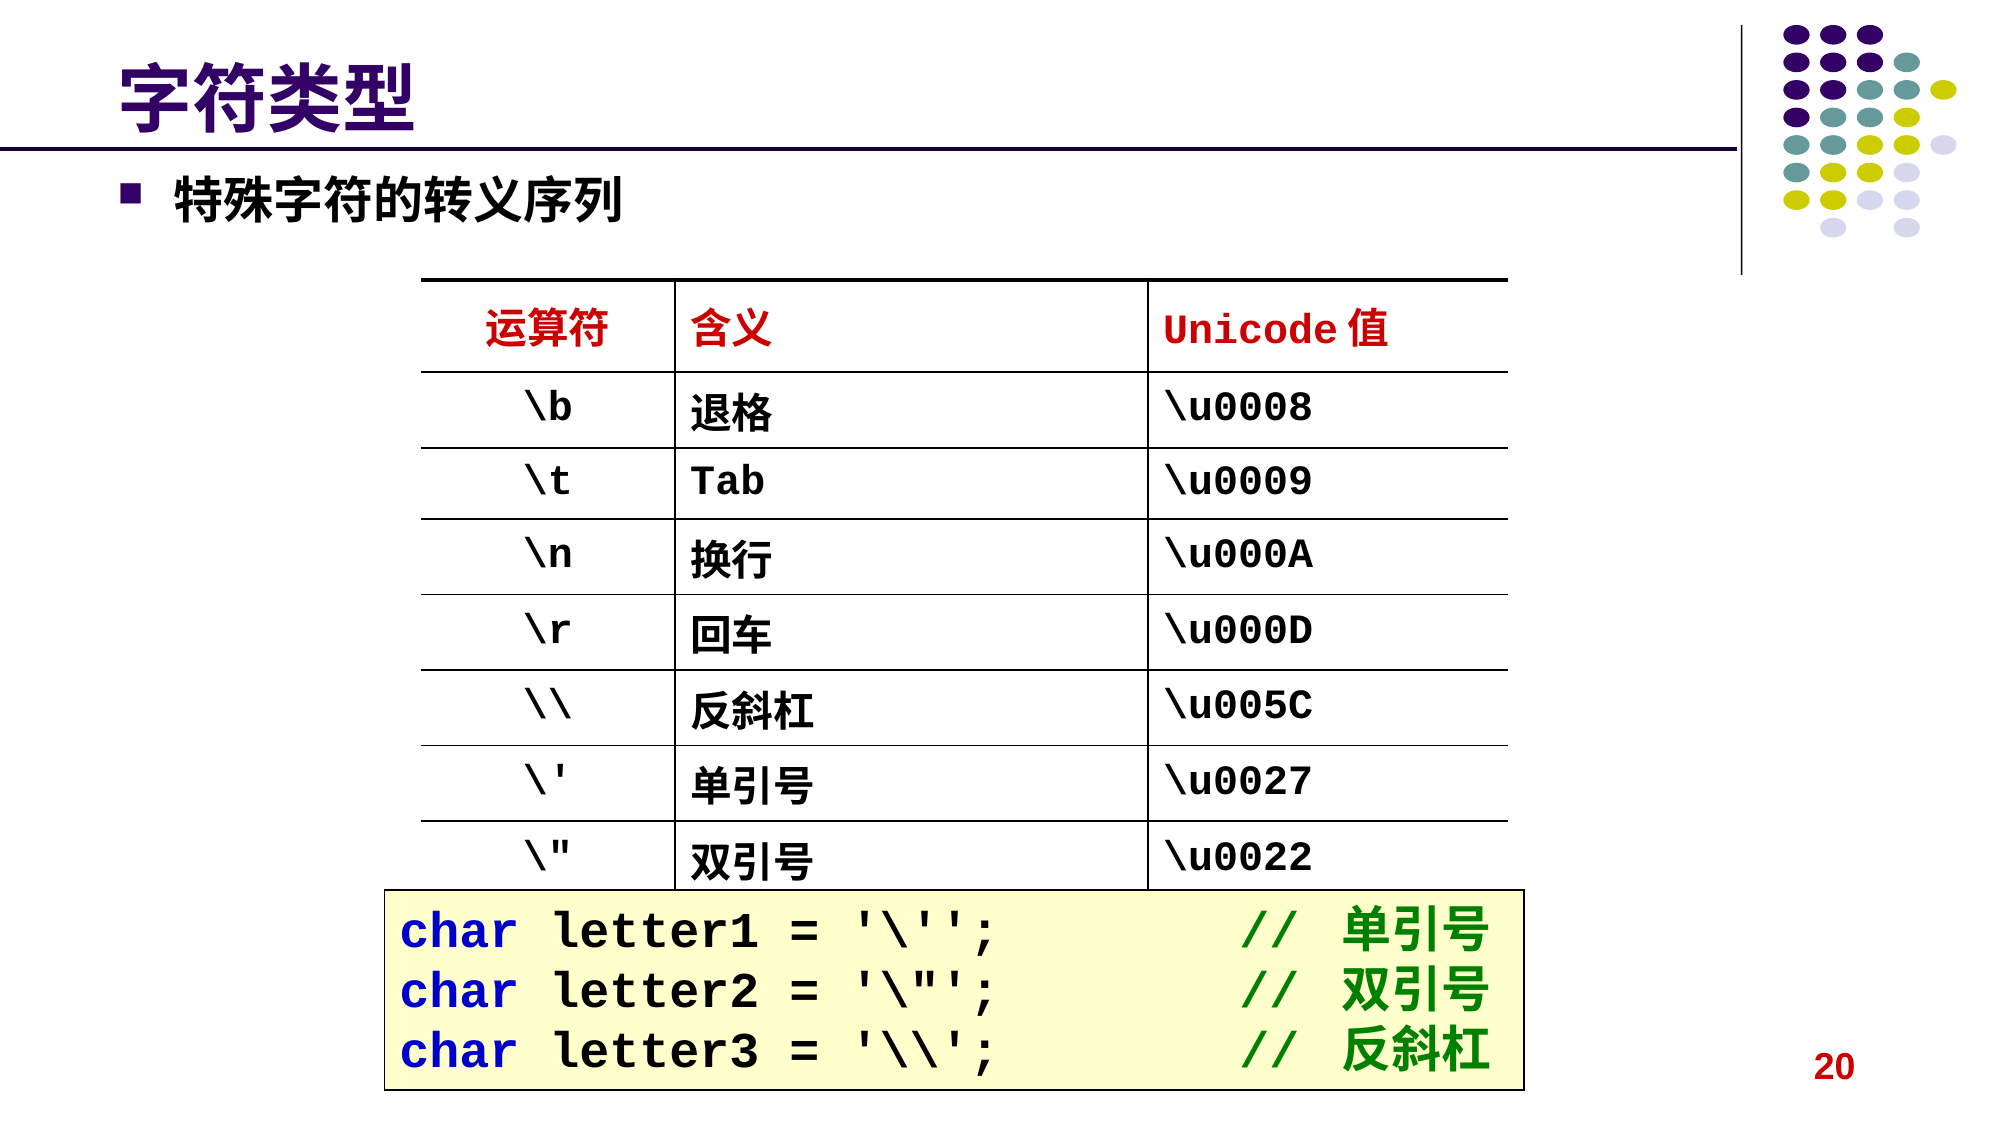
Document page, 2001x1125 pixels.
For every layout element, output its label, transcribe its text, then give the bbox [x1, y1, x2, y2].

table_cell \u0022 [1149, 822, 1508, 889]
table_cell 单引号 [676, 746, 1147, 820]
table_cell \u0009 [1149, 449, 1508, 518]
table_cell 双引号 [676, 822, 1147, 889]
text_box char letter1 = '\''; // 单引号 char letter2 = '\"'; // 双引号 char letter3 = '\\'; // 反斜杠 [384, 889, 1525, 1091]
table_cell \" [421, 822, 674, 889]
table_cell \n [421, 520, 674, 594]
table_cell \u005C [1149, 671, 1508, 745]
table_cell 回车 [676, 595, 1147, 669]
table_cell \\ [421, 671, 674, 745]
table_cell \u000D [1149, 595, 1508, 669]
table_header 含义 [676, 282, 1147, 371]
table_cell 换行 [676, 520, 1147, 594]
table_header 运算符 [421, 282, 674, 371]
title 字符类型 [102, 31, 1753, 149]
table_cell \b [421, 373, 674, 447]
table_cell \r [421, 595, 674, 669]
table_header Unicode值 [1149, 282, 1508, 371]
table_cell \u0008 [1149, 373, 1508, 447]
table_cell 退格 [676, 373, 1147, 447]
list 特殊字符的转义序列 [102, 161, 986, 267]
table_cell \u0027 [1149, 746, 1508, 820]
table_cell 反斜杠 [676, 671, 1147, 745]
table_cell Tab [676, 449, 1147, 518]
table_cell \' [421, 746, 674, 820]
table_cell \u000A [1149, 520, 1508, 594]
table_cell \t [421, 449, 674, 518]
